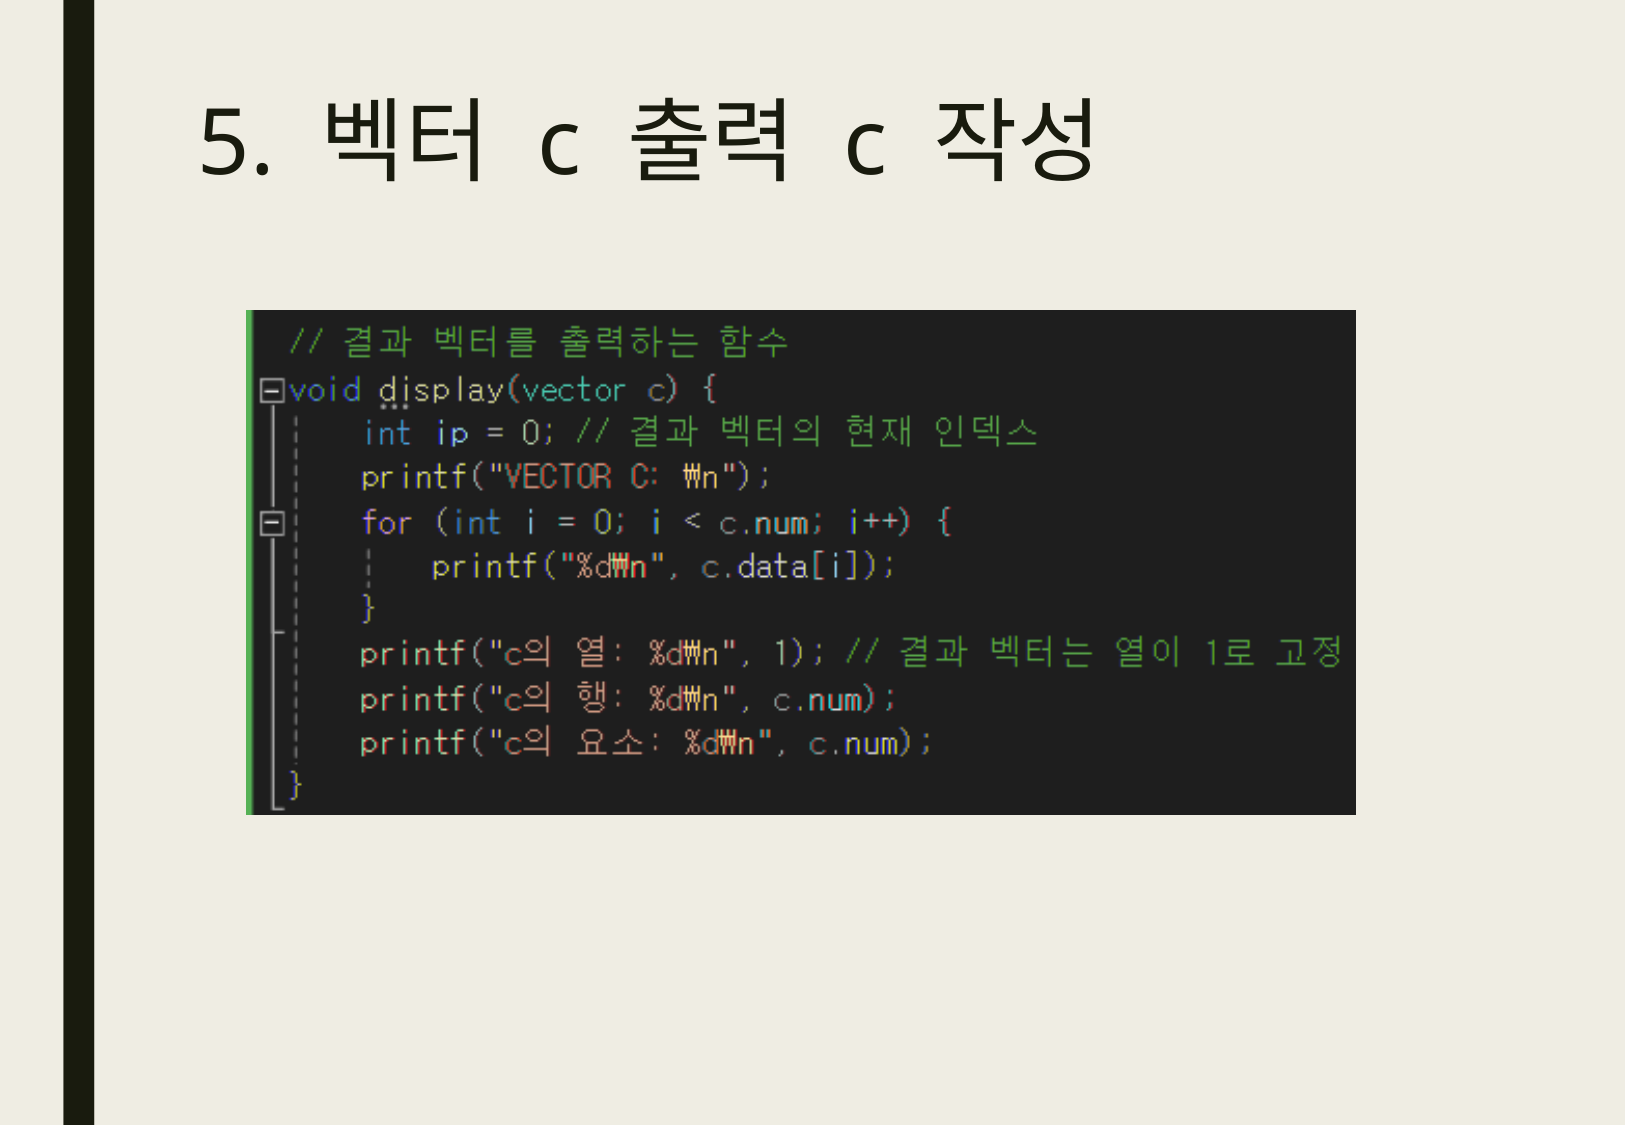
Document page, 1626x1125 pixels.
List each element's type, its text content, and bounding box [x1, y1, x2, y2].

title 5. 벡터 c 출력 c 작성 [182, 88, 1527, 333]
picture [246, 310, 1356, 815]
